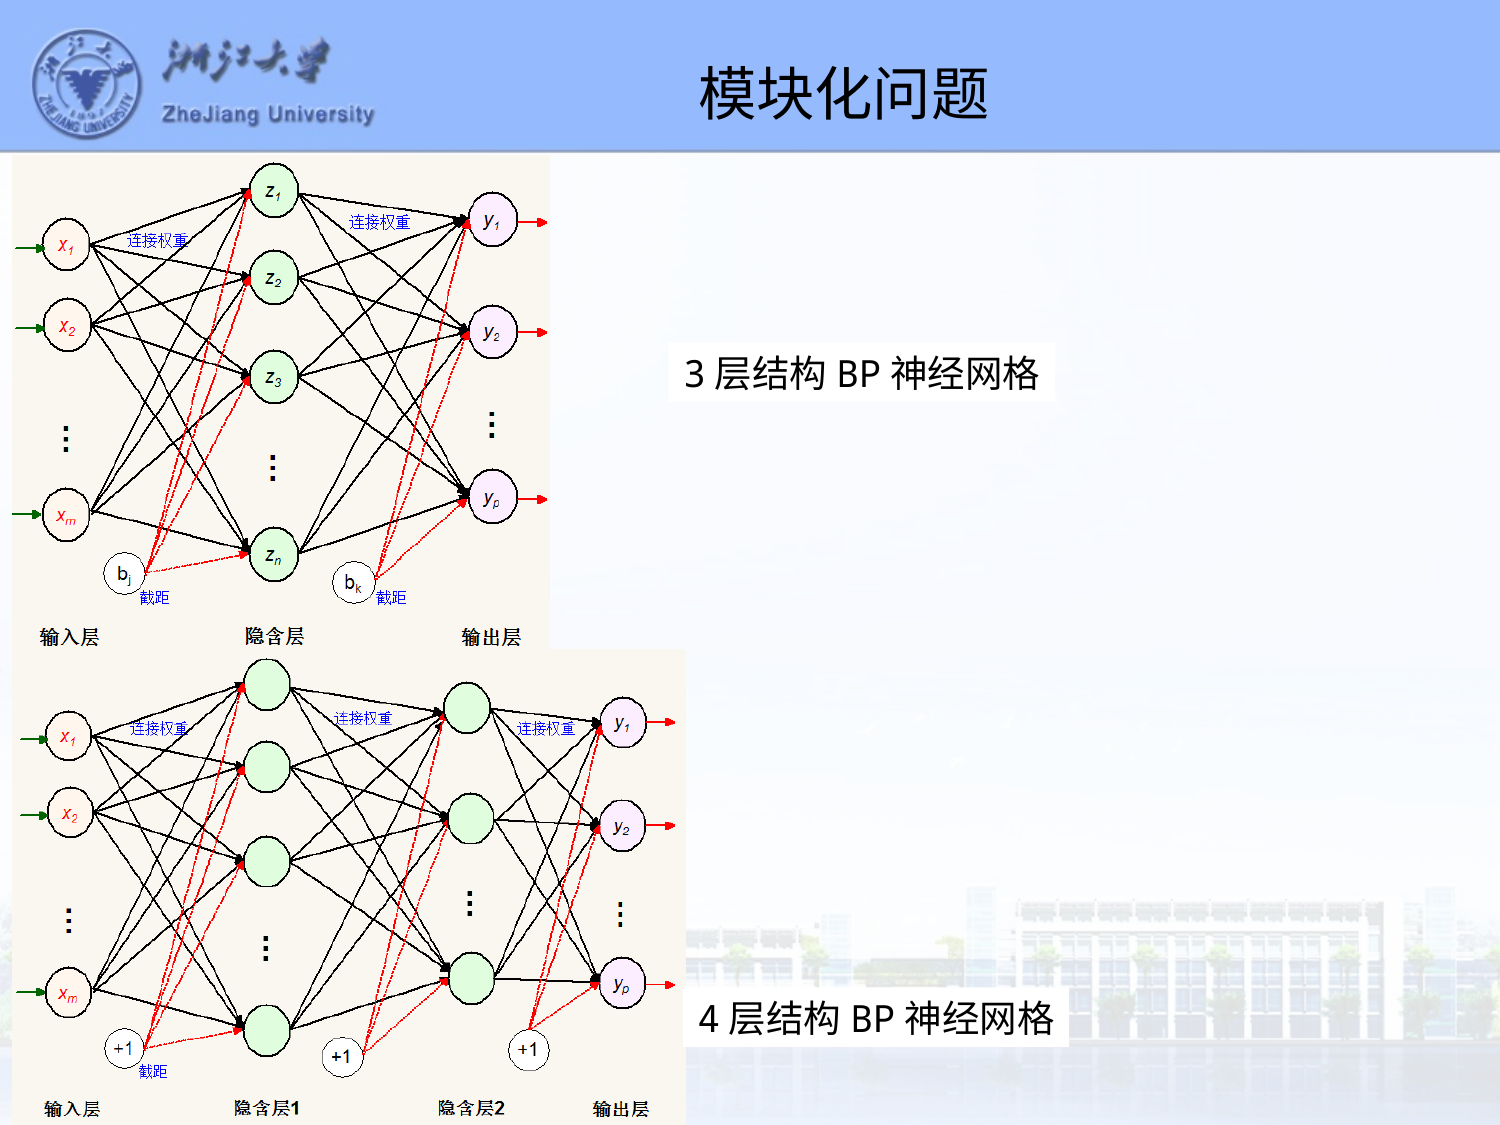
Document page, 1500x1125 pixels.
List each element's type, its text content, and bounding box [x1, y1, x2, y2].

text_box 模块化问题 [375, 50, 1313, 135]
text_box 4层结构BP神经网格 [691, 987, 1070, 1048]
picture [0, 0, 1500, 1125]
text_box 3层结构BP神经网格 [668, 342, 1055, 402]
